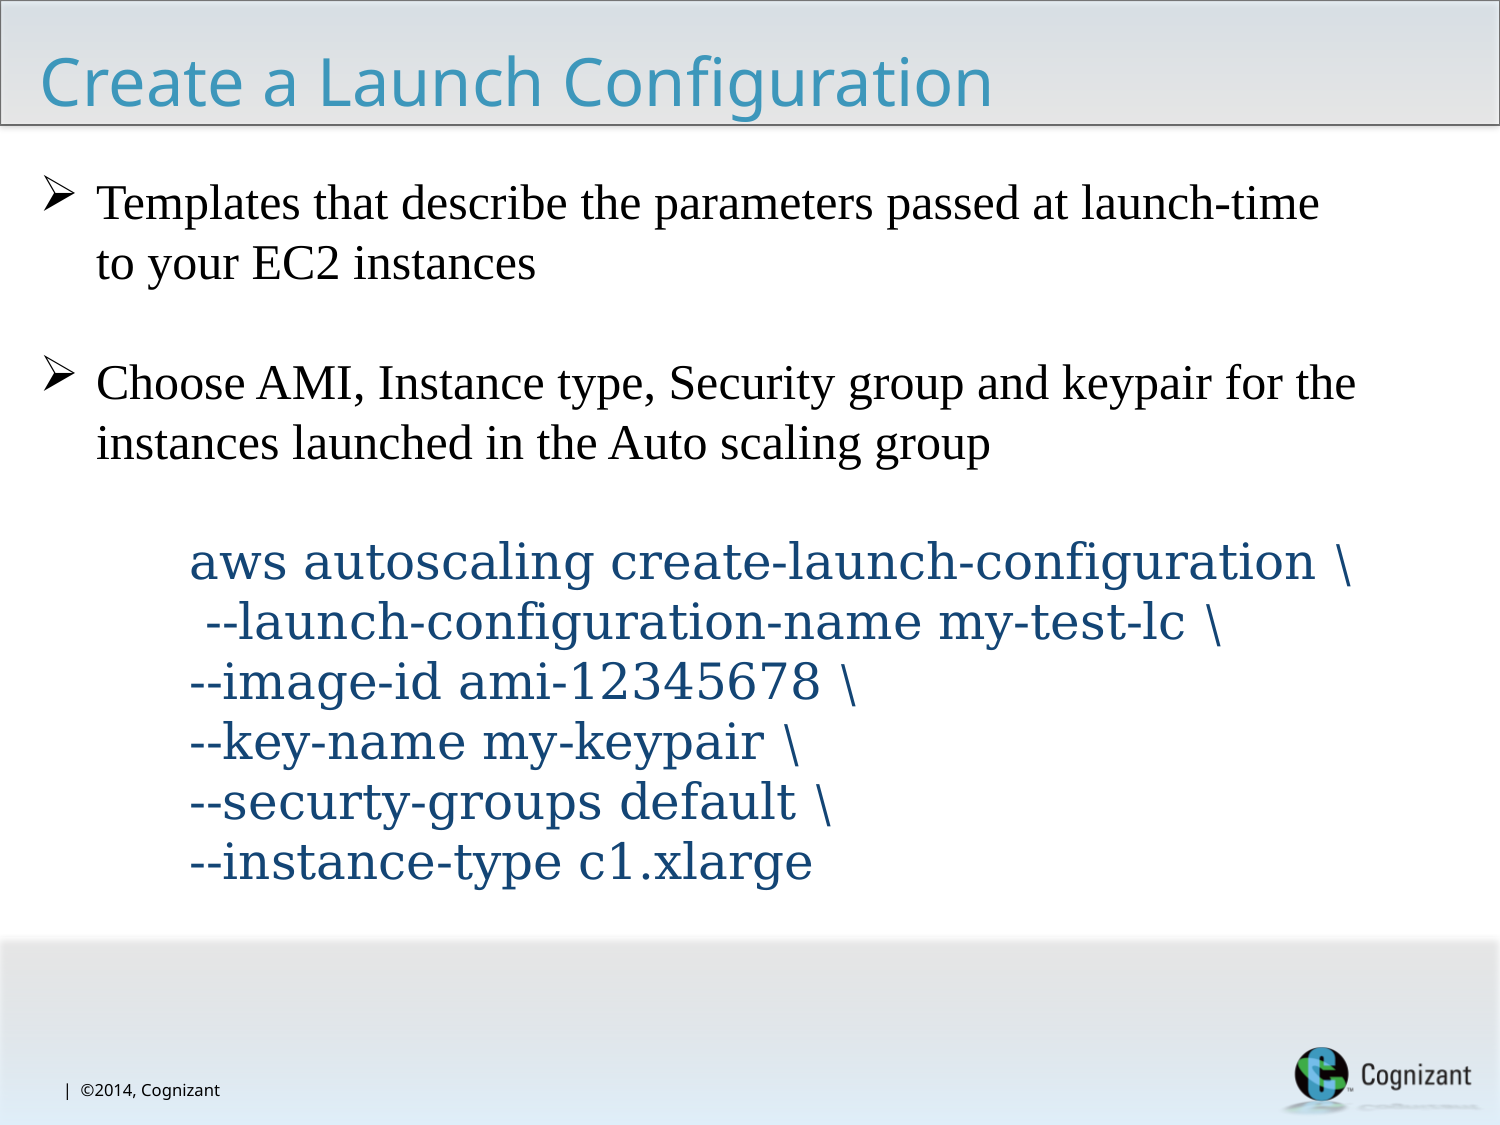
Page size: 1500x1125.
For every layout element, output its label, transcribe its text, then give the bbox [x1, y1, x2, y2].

title Create a Launch Configuration [24, 31, 1438, 124]
picture [1257, 1041, 1499, 1125]
text_box Templates that describe the parameters passed at launch-time to your EC2 instances Choose AMI, Instance type, Security group and keypair for the instances launched in the Auto scaling group aws autoscaling create-launch-configuration \ --launch-configuration-name my-test-lc \ --image-id ami-12345678 \ --key-name my-keypair \ --securty-groups default \ --instance-type c1.xlarge [24, 162, 1388, 1078]
